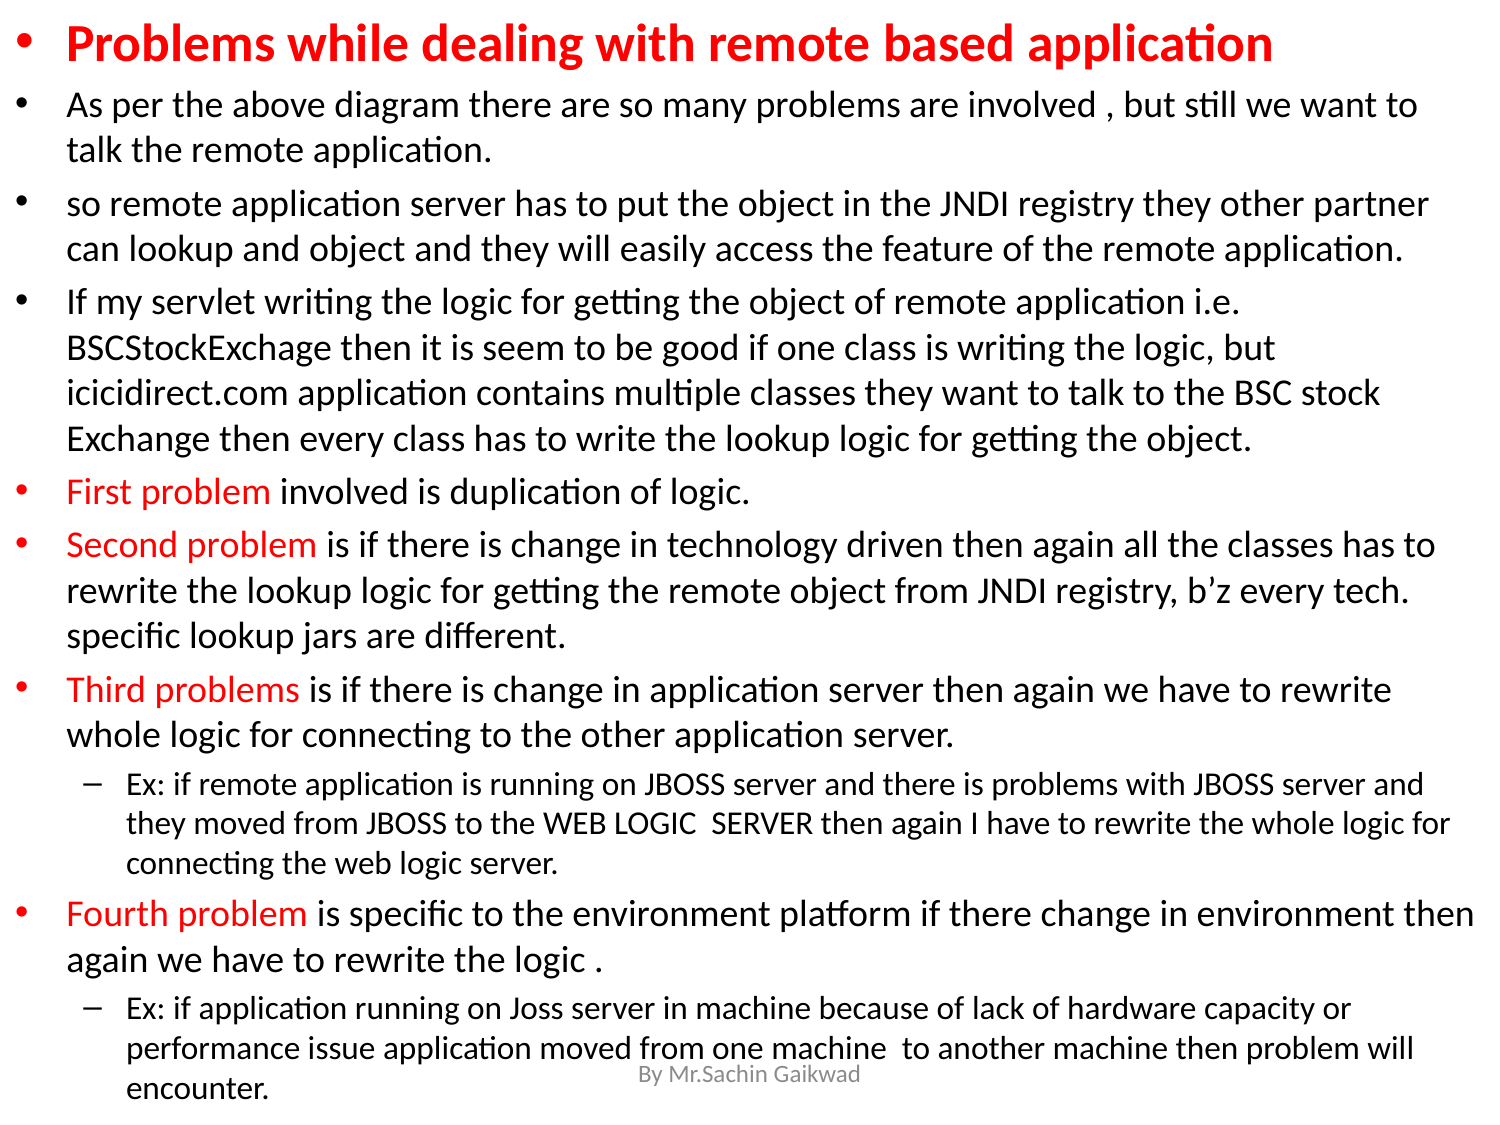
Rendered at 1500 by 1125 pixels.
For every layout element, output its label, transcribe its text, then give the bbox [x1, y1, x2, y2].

footer By Mr.Sachin Gaikwad [512, 1042, 988, 1103]
list Problems while dealing with remote based application As per the above diagram there are so many problems are involved , but still we want to talk the remote application. so remote application server has to put the object in the JNDI registry they other partner can lookup and object and they will easily access the feature of the remote application. If my servlet writing the logic for getting the object of remote application i.e. BSCStockExchage then it is seem to be good if one class is writing the logic, but icicidirect.com application contains multiple classes they want to talk to the BSC stock Exchange then every class has to write the lookup logic for getting the object. First problem involved is duplication of logic. Second problem is if there is change in technology driven then again all the classes has to rewrite the lookup logic for getting the remote object from JNDI registry, b’z every tech. specific lookup jars are different. Third problems is if there is change in application server then again we have to rewrite whole logic for connecting to the other application server. Ex: if remote application is running on JBOSS server and there is problems with JBOSS server and they moved from JBOSS to the WEB LOGIC SERVER then again I have to rewrite the whole logic for connecting the web logic server. Fourth problem is specific to the environment platform if there change in environment then again we have to rewrite the logic . Ex: if application running on Joss server in machine because of lack of hardware capacity or performance issue application moved from one machine to another machine then problem will encounter. [0, 0, 1500, 1125]
